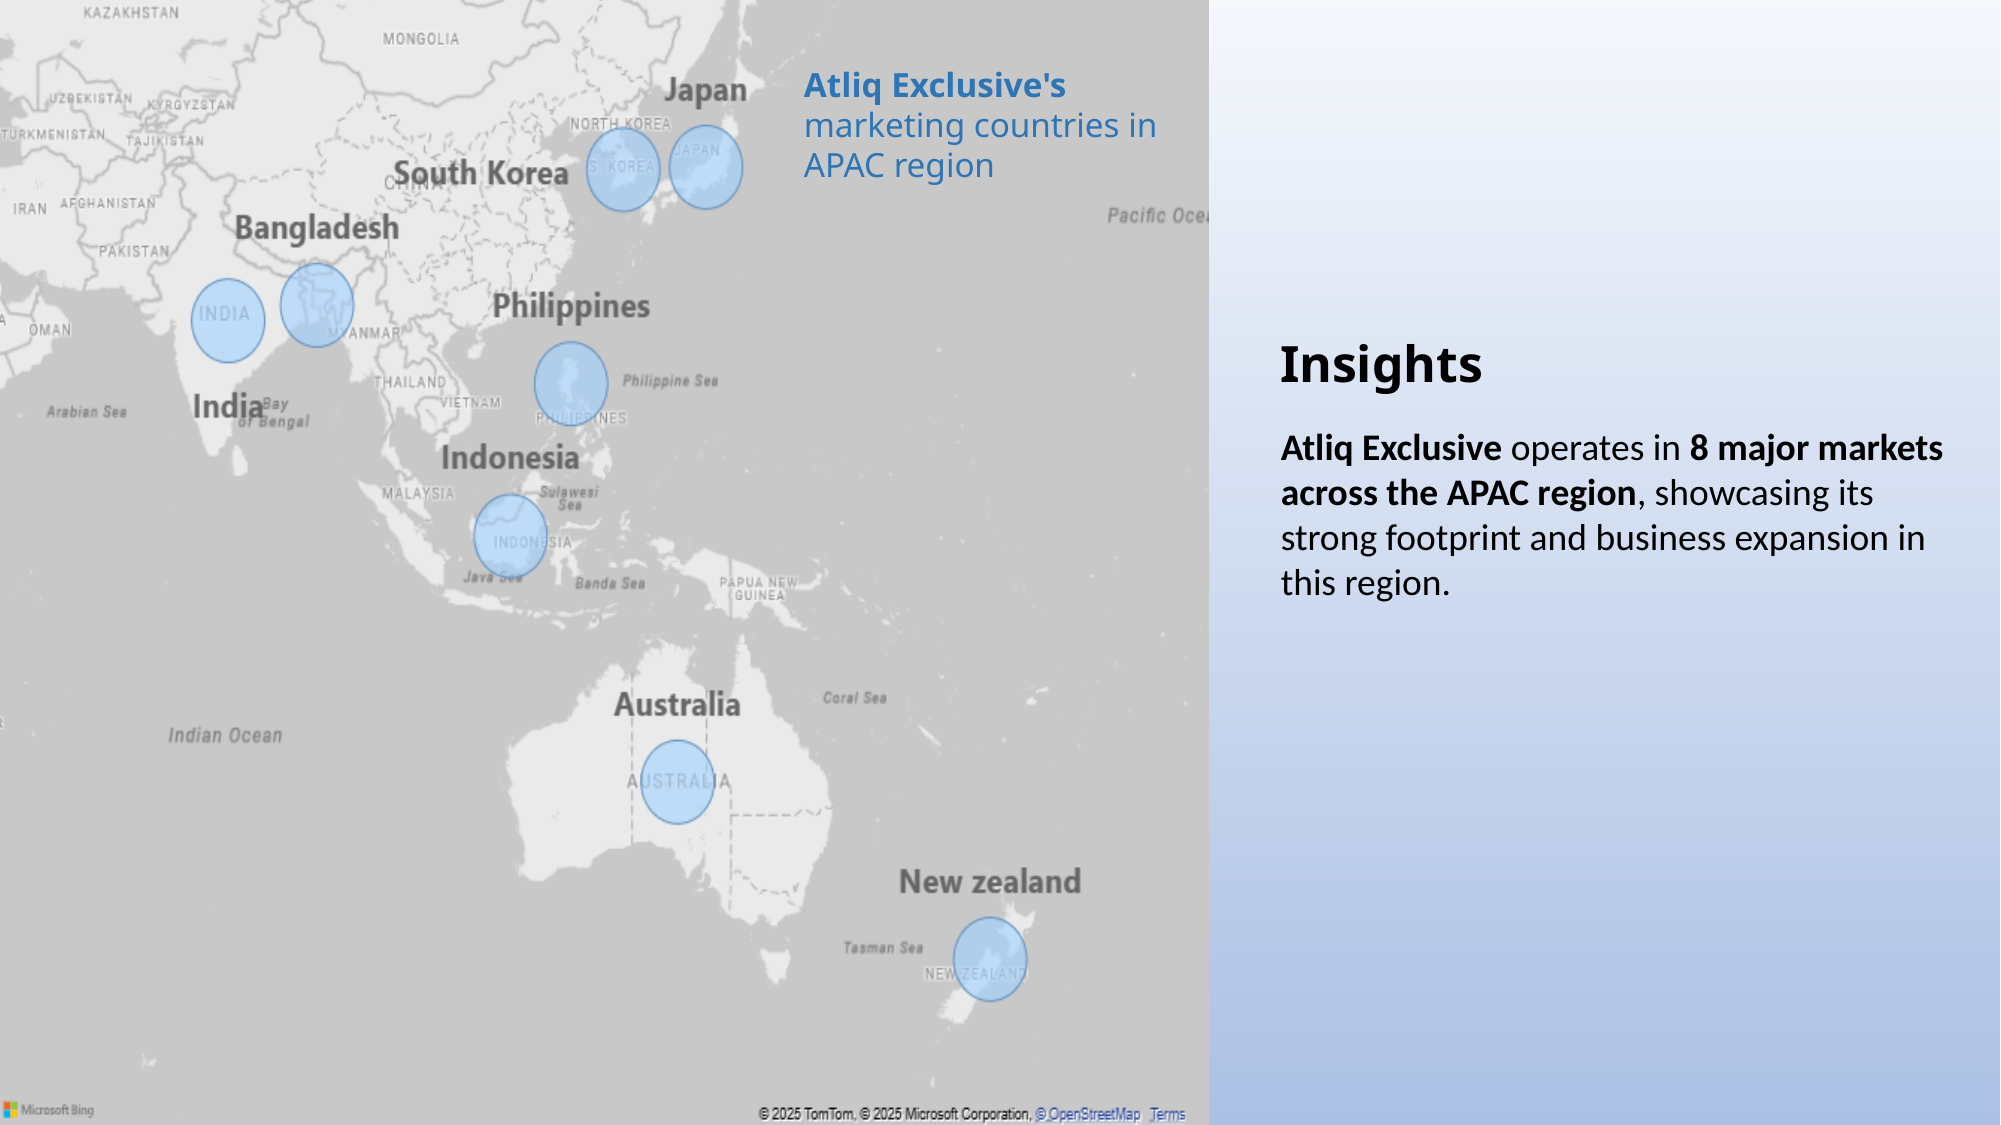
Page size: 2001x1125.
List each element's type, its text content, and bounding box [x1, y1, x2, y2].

text_box Insights [1239, 324, 1934, 400]
picture [0, 0, 1209, 1125]
text_box Atliq Exclusive operates in 8 major markets across the APAC region, showcasing its strong footprint and business expansion in this region. [1266, 415, 1961, 610]
